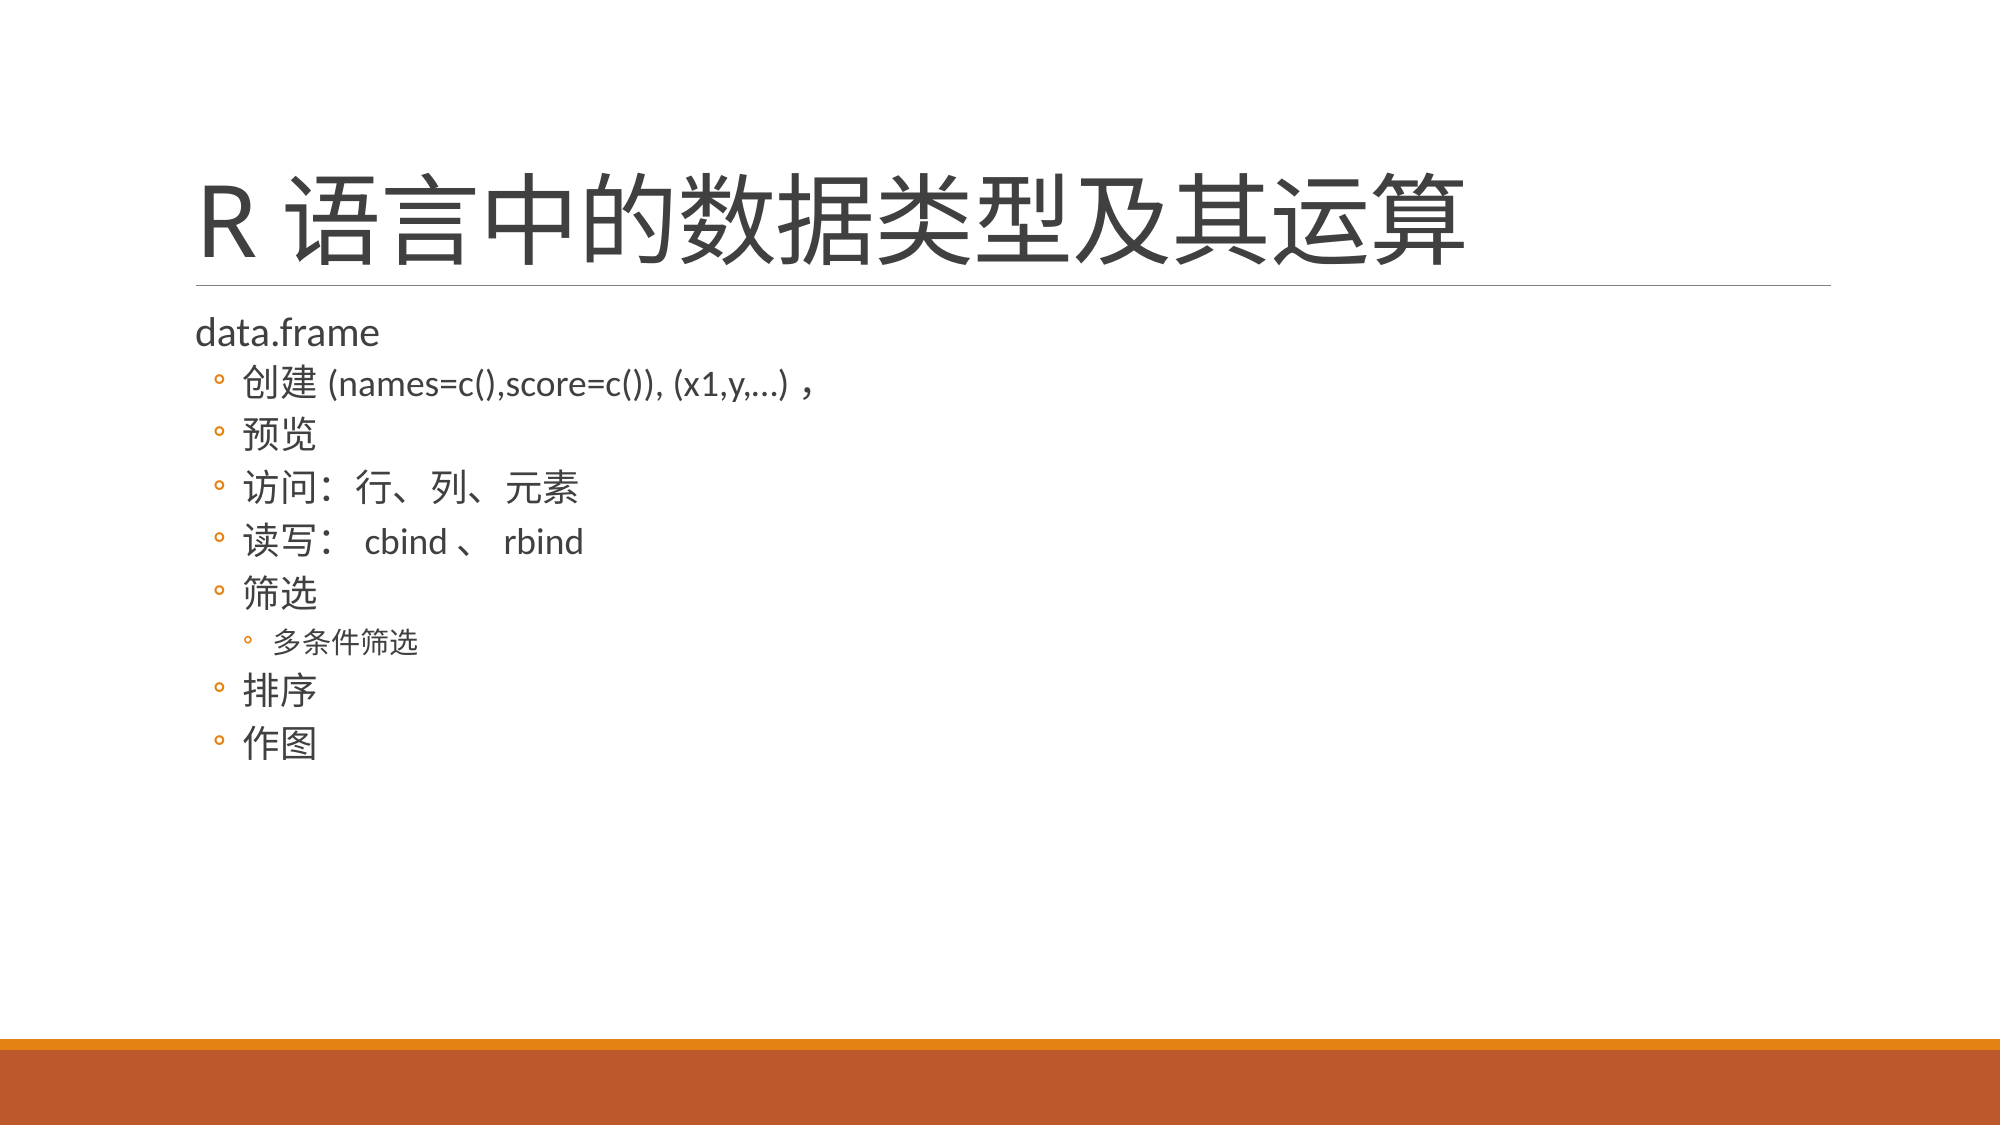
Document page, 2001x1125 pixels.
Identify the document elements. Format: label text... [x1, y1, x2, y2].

title R语言中的数据类型及其运算 [180, 47, 1830, 285]
list data.frame 创建(names=c(),score=c()), (x1,y,…)， 预览 访问：行、列、元素 读写：cbind、rbind 筛选 多条件筛选 排序 作图 [180, 302, 1830, 963]
